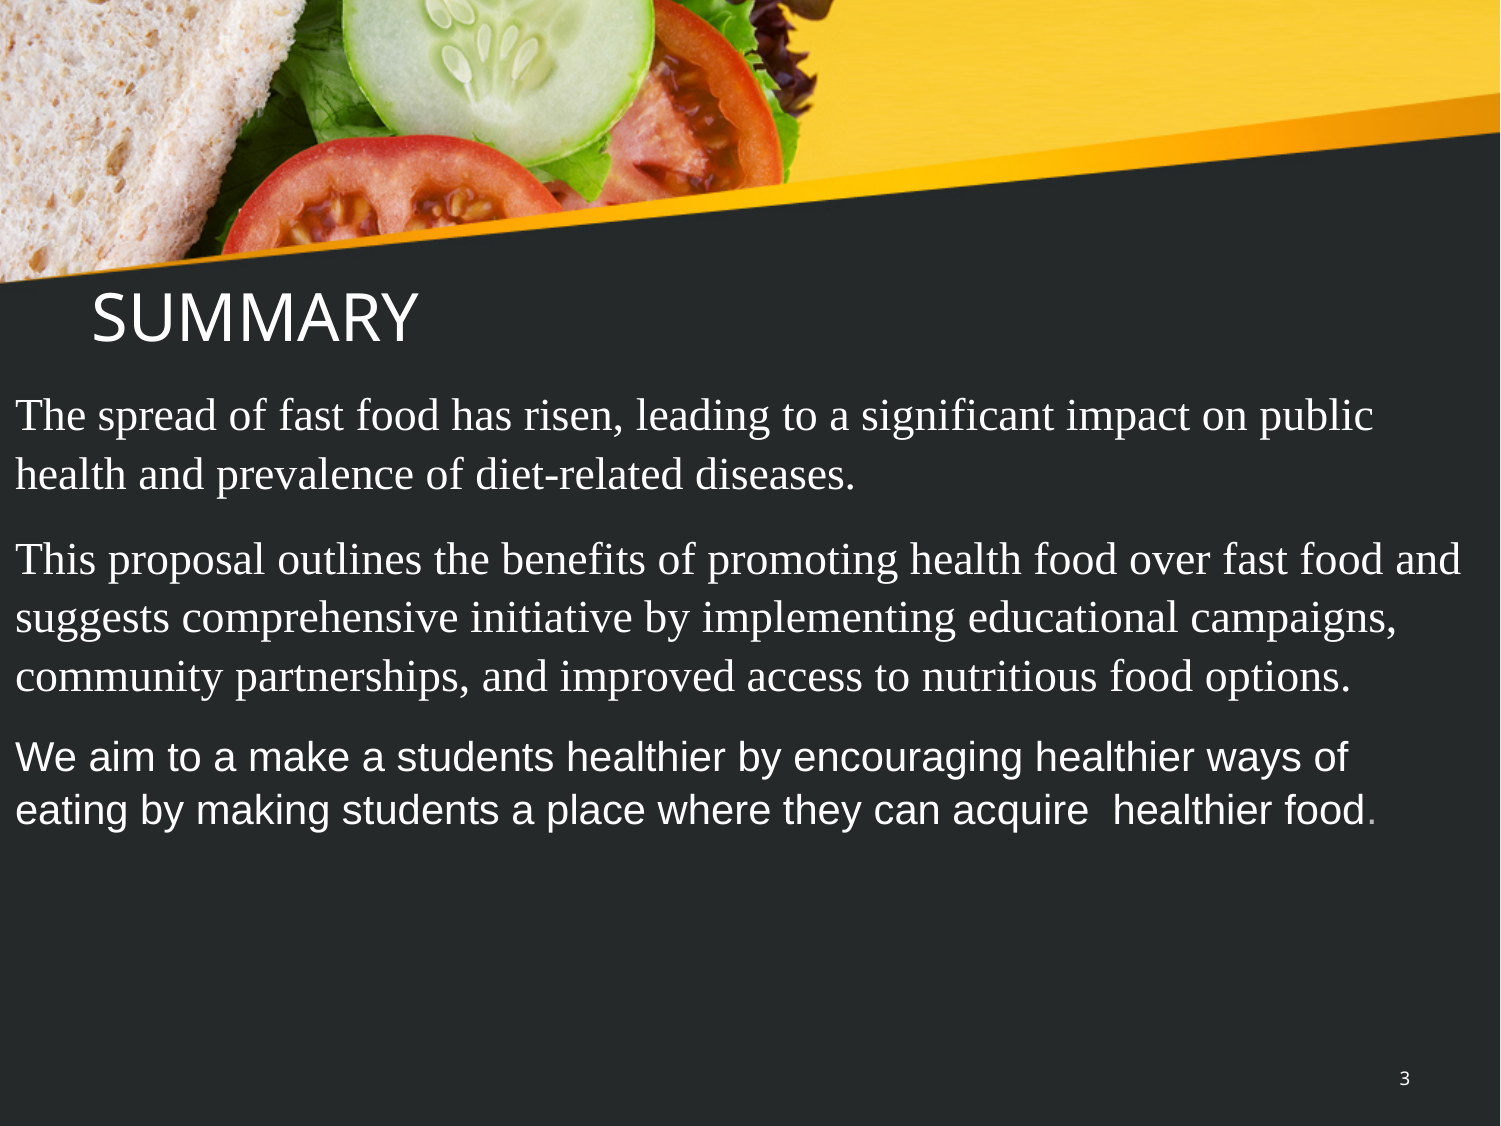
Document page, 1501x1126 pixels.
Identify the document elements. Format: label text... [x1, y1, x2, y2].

picture [0, 0, 1501, 1126]
slide_number 3 [1075, 1058, 1426, 1103]
list The spread of fast food has risen, leading to a significant impact on public health and prevalence of diet-related diseases. This proposal outlines the benefits of promoting health food over fast food and suggests comprehensive initiative by implementing educational campaigns, community partnerships, and improved access to nutritious food options. We aim to a make a students healthier by encouraging healthier ways of eating by making students a place where they can acquire healthier food. [0, 373, 1483, 954]
title SUMMARY [76, 231, 1424, 373]
